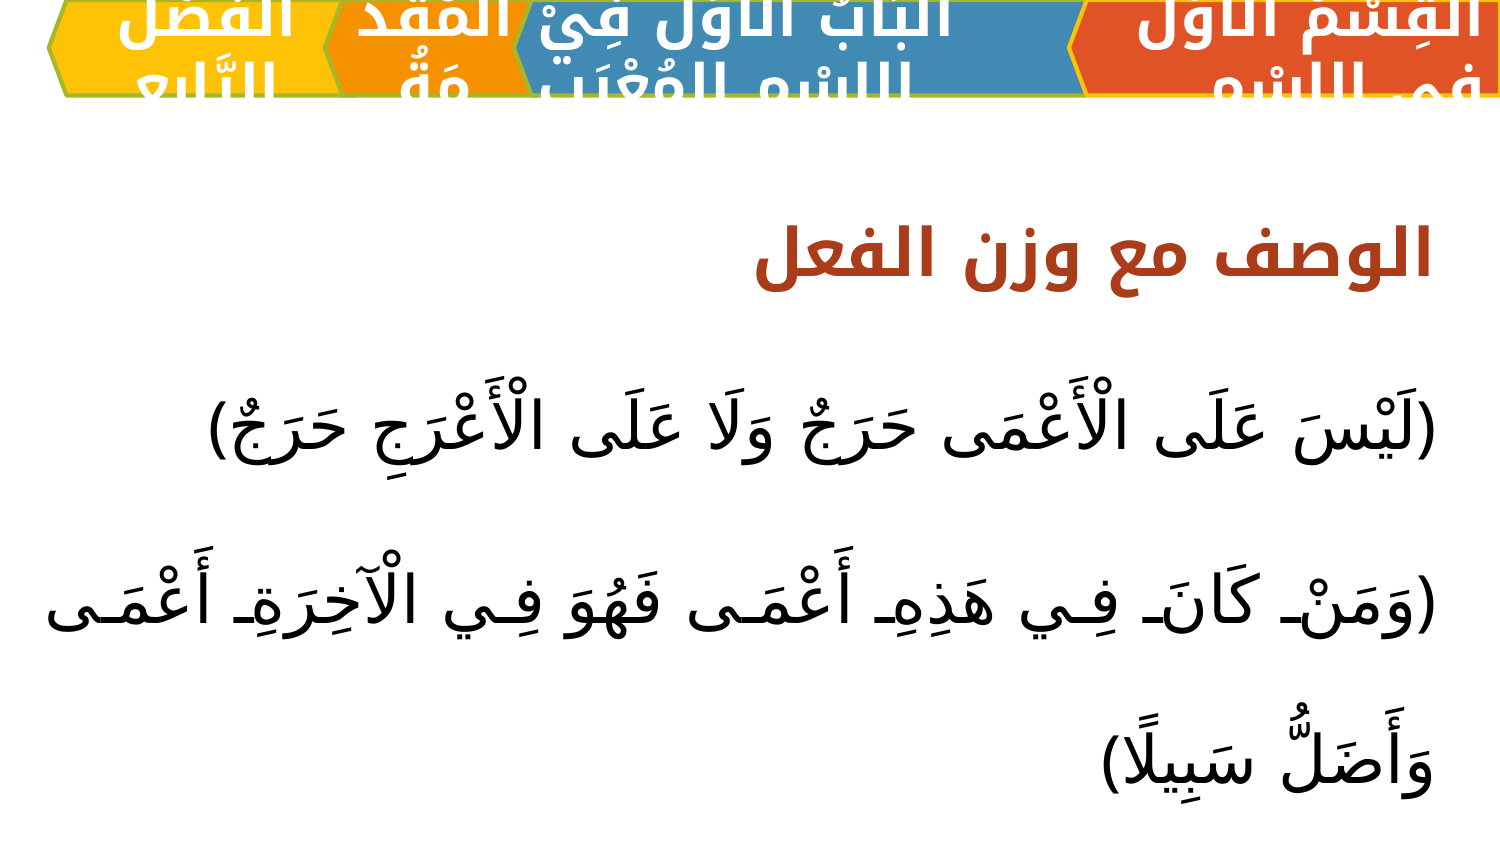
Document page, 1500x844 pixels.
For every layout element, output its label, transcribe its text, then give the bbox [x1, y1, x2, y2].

text_box اَلْفَصْلُ الرَّابِعِ [46, 0, 341, 98]
text_box اَلبَابُ الْأَوَّلُ فِيْ الِاسْمِ المُعْرَبِ [511, 0, 1085, 98]
text_box الْمُقَدِّمَةُ [322, 0, 530, 98]
text_box القِسْمُ الْأَوَّلُ فِي الِاسْمِ [1066, 0, 1500, 98]
list الوصف مع وزن الفعل ﴿لَيْسَ عَلَى الْأَعْمَى حَرَجٌ وَلَا عَلَى الْأَعْرَجِ حَرَجٌ﴾ ﴿وَمَنْ كَانَ فِي هَذِهِ أَعْمَى فَهُوَ فِي الْآخِرَةِ أَعْمَى وَأَضَلُّ سَبِيلًا﴾ [29, 102, 1471, 824]
